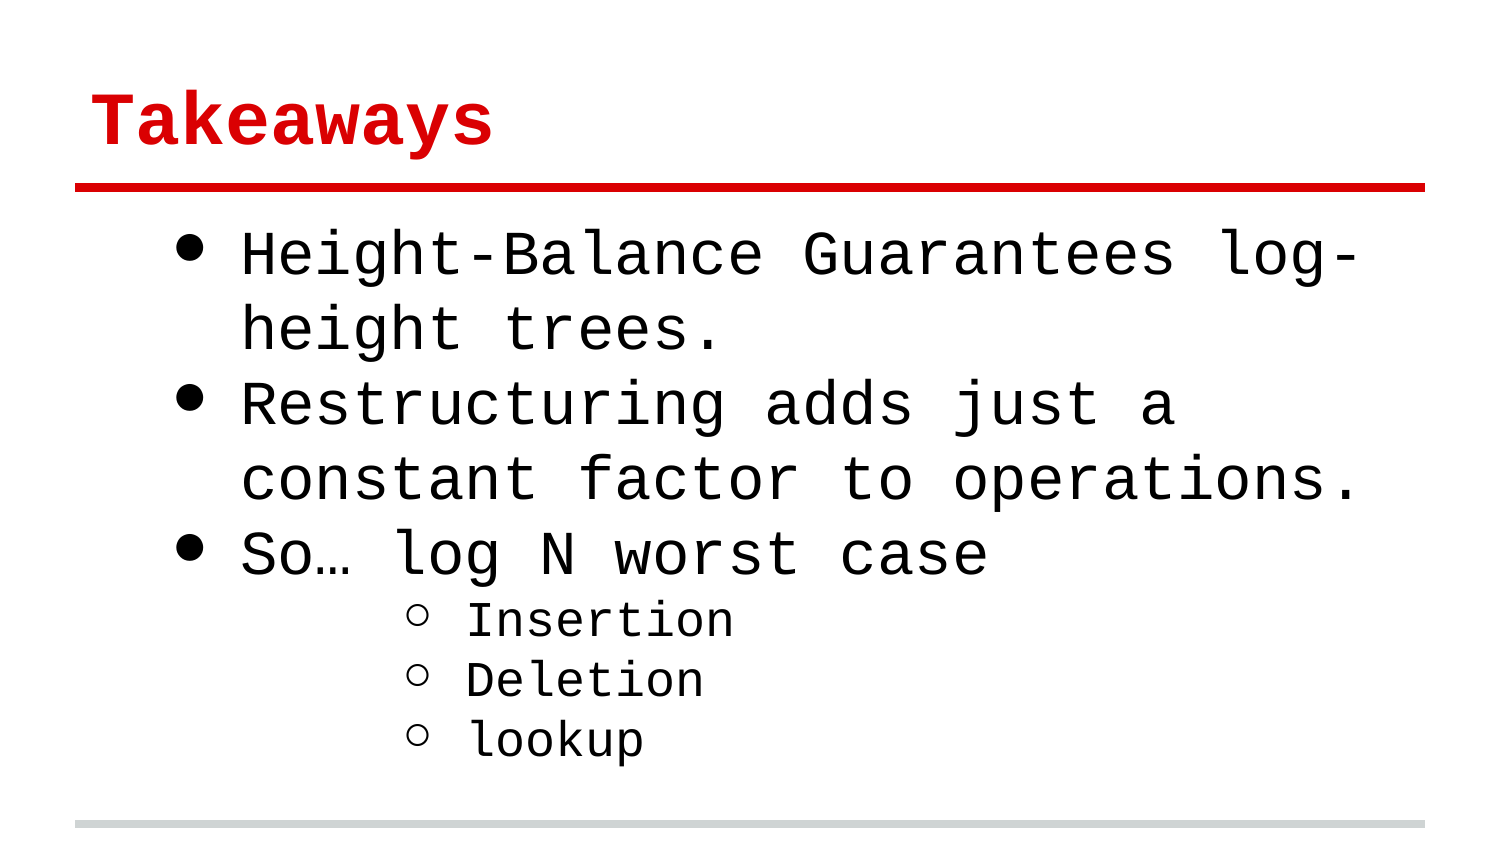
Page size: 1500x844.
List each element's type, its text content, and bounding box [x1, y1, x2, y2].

title Takeaways [75, 33, 1425, 175]
list Height-Balance Guarantees log-height trees. Restructuring adds just a constant factor to operations. So… log N worst case Insertion Deletion lookup [75, 196, 1425, 808]
